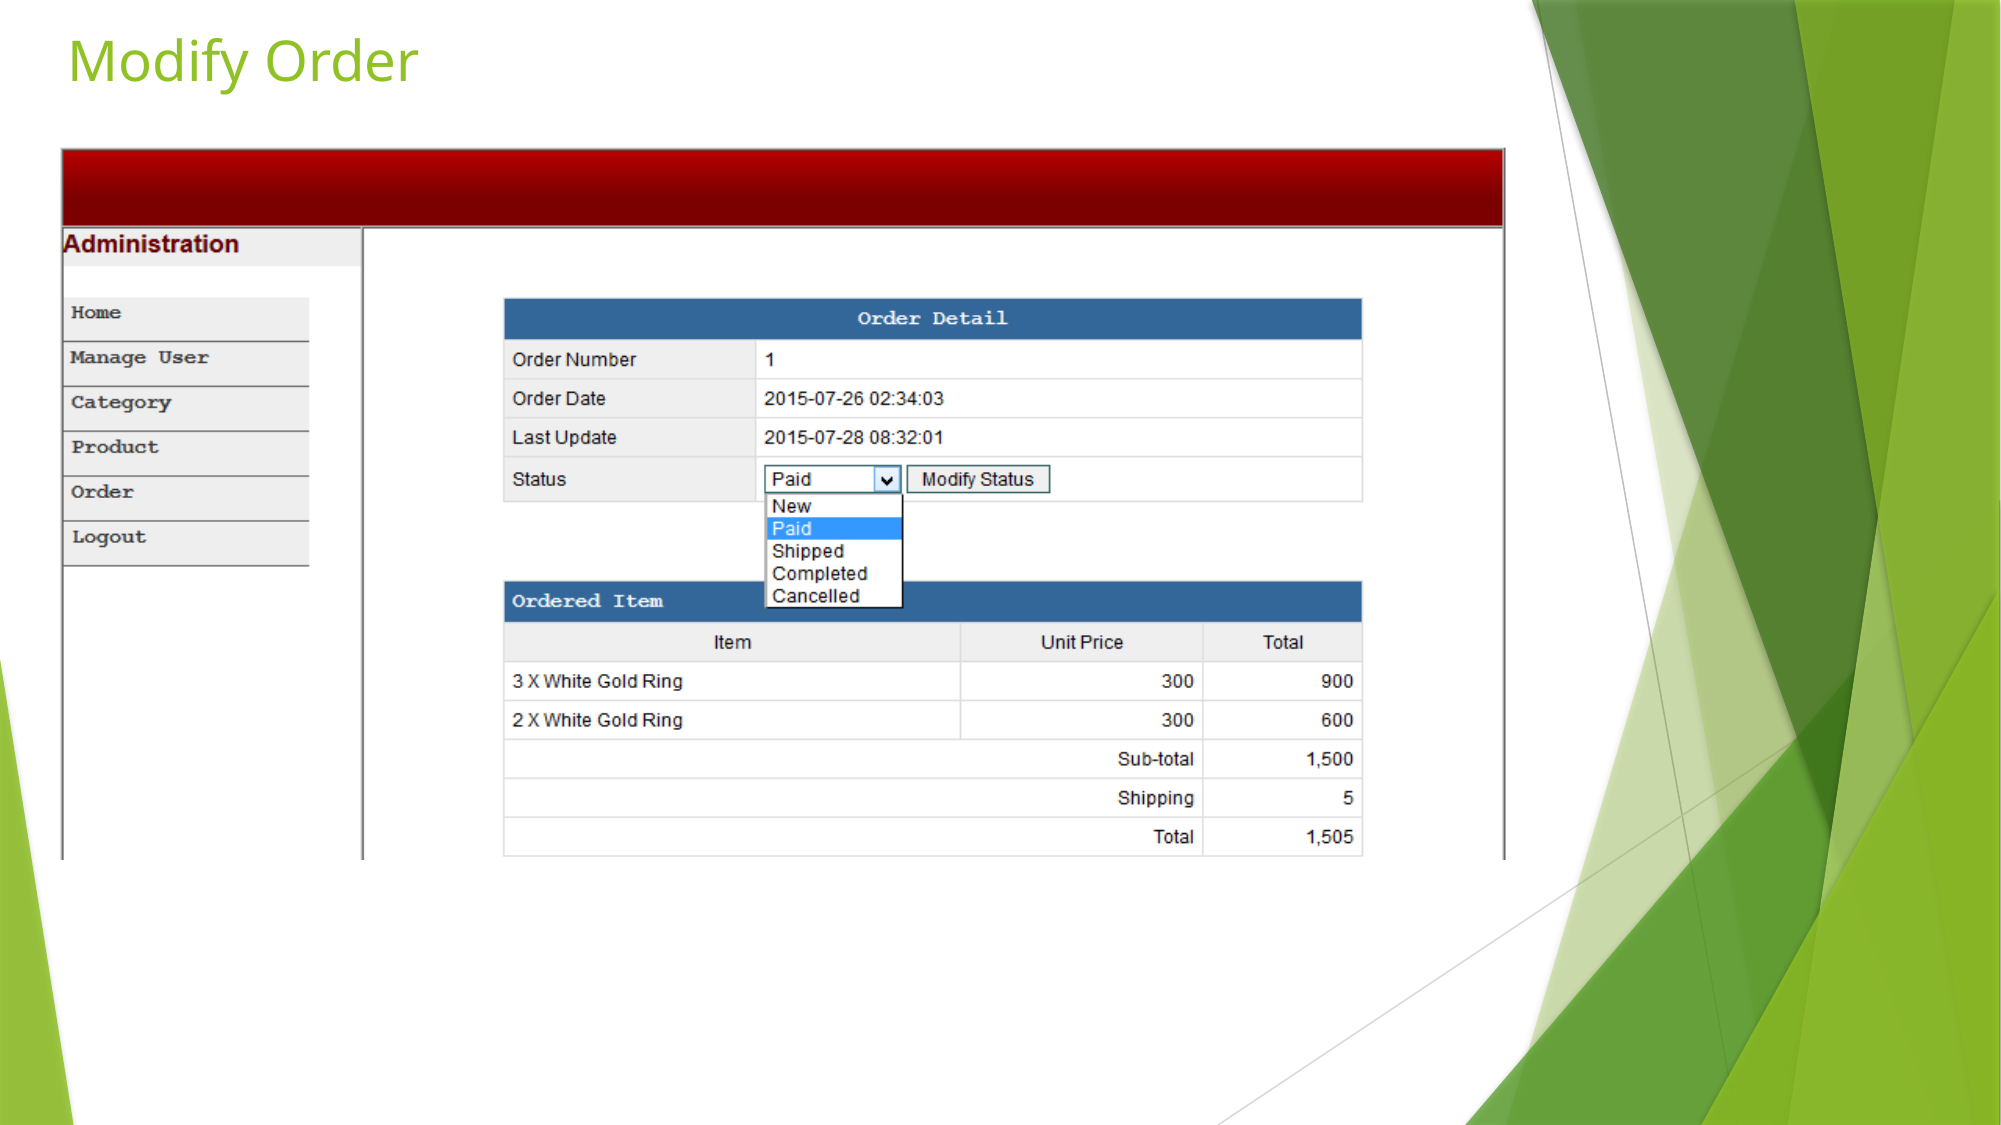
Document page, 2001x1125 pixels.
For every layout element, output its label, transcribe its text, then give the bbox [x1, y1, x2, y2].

title Modify Order [52, 17, 1463, 101]
picture [41, 138, 1523, 861]
